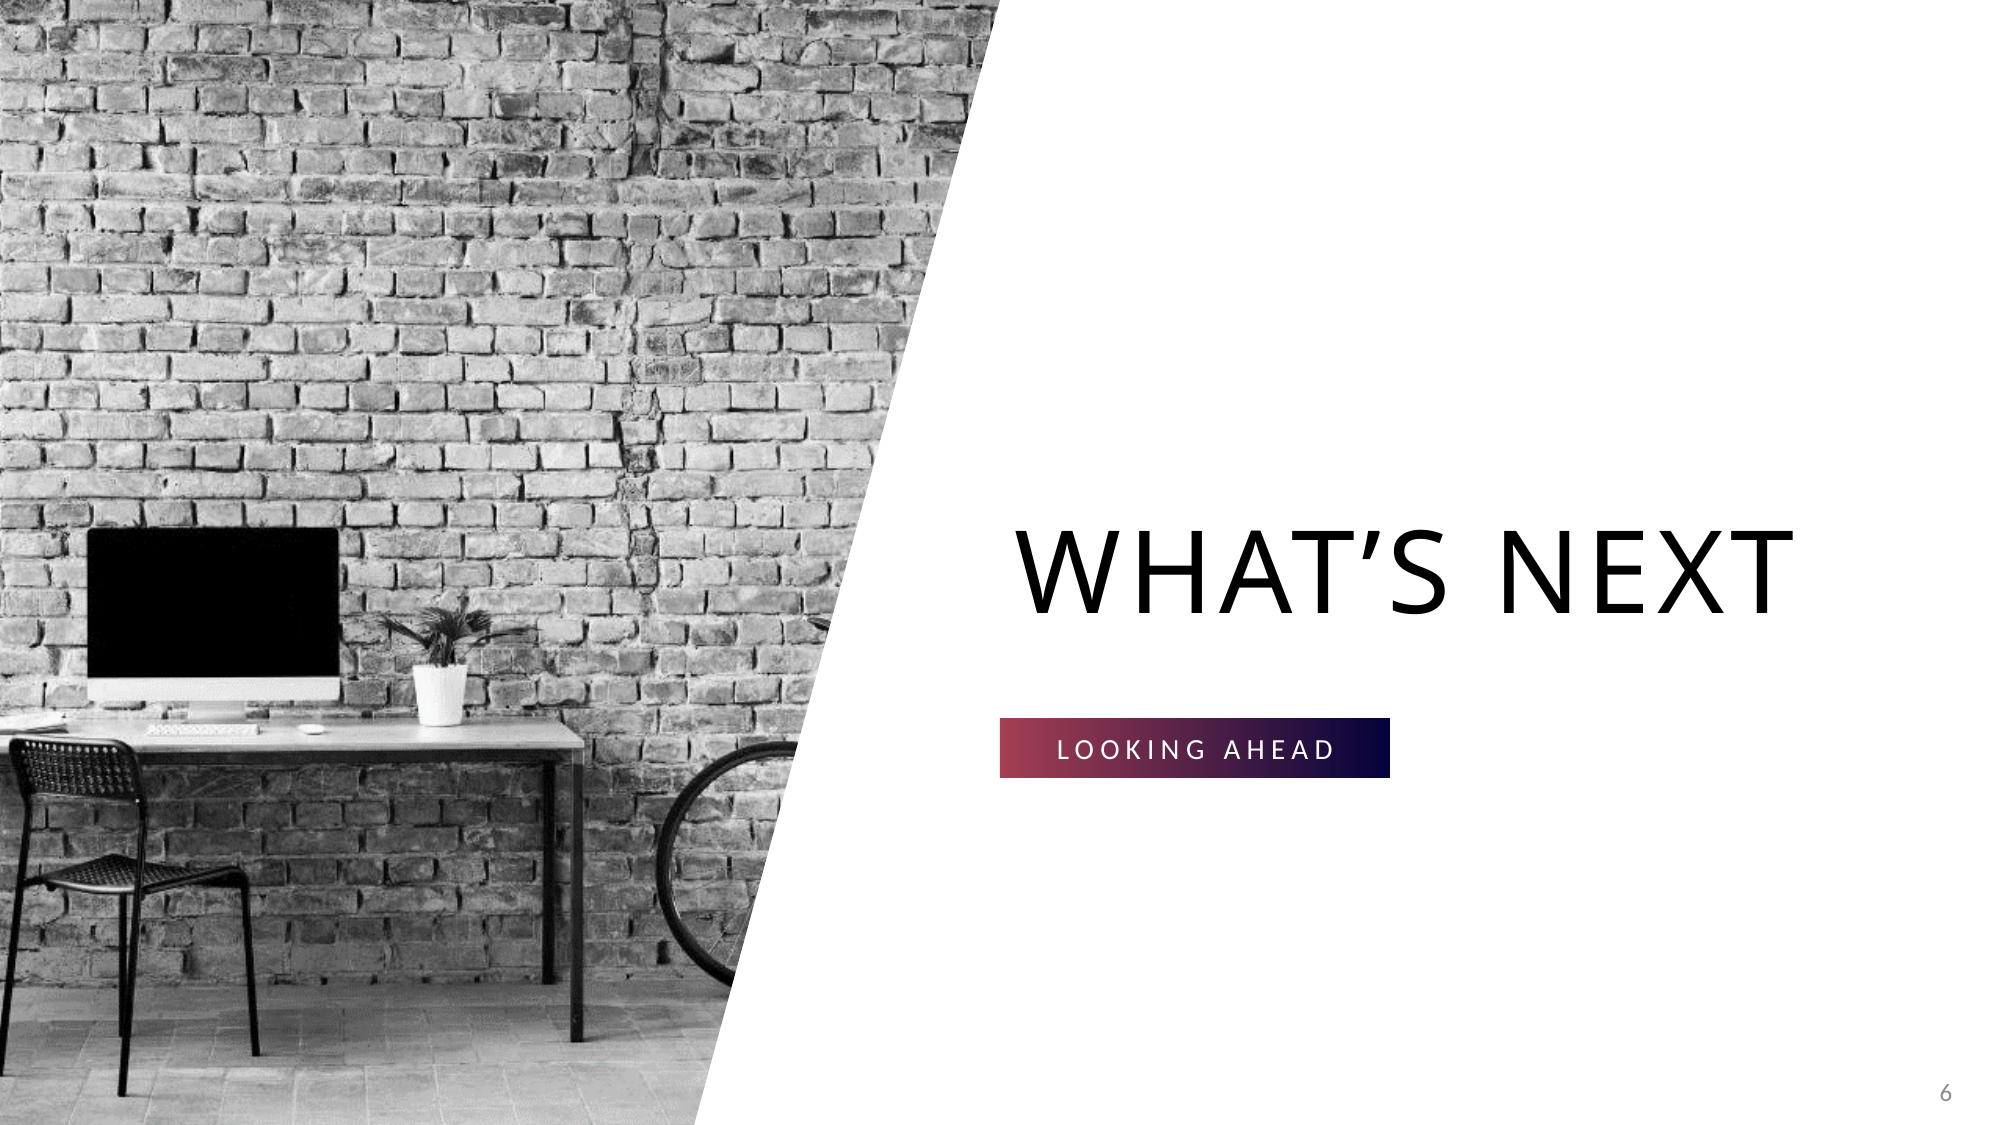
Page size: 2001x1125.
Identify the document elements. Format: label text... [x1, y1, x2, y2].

slide_number 6 [1894, 1061, 1968, 1121]
list LOOKING AHEAD [1000, 718, 1390, 778]
picture [0, 0, 1000, 1125]
title What’s next [1000, 371, 1862, 644]
